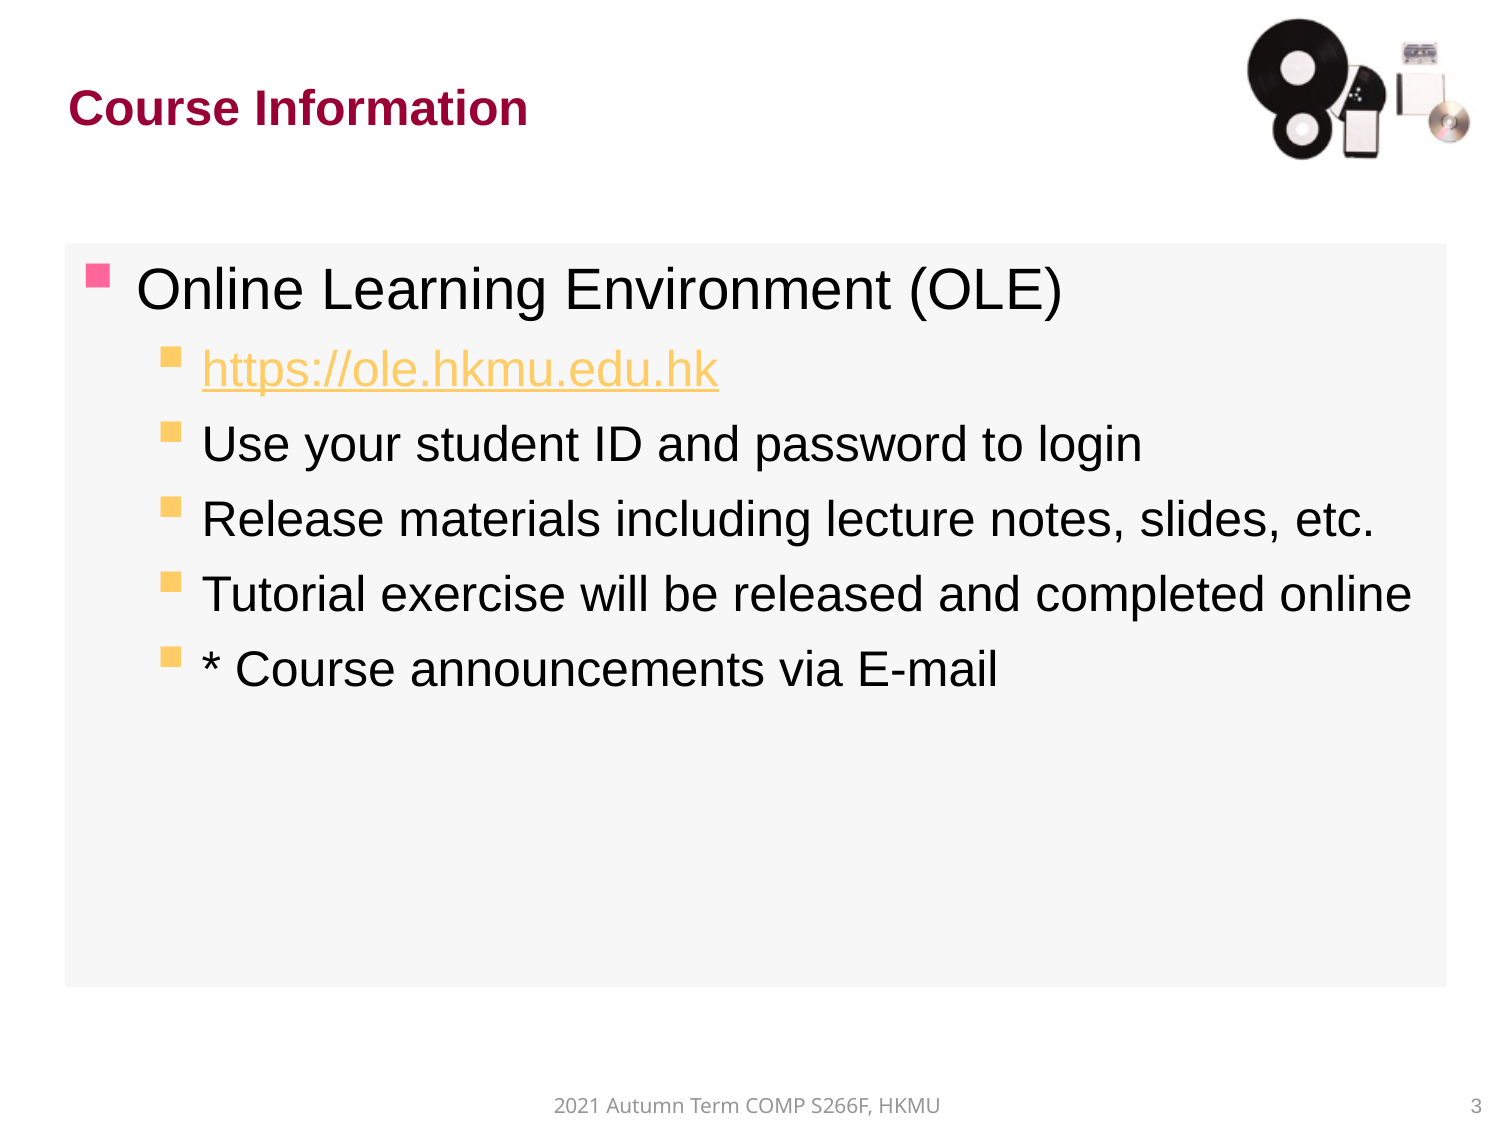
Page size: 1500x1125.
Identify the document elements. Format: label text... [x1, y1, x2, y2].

title Course Information [53, 31, 1150, 179]
picture [1207, 0, 1500, 193]
footer 2021 Autumn Term COMP S266F, HKMU [512, 1084, 988, 1113]
text_box 3 [1352, 1084, 1500, 1113]
list Online Learning Environment (OLE) https://ole.hkmu.edu.hk Use your student ID and password to login Release materials including lecture notes, slides, etc. Tutorial exercise will be released and completed online * Course announcements via E-mail [64, 243, 1447, 988]
